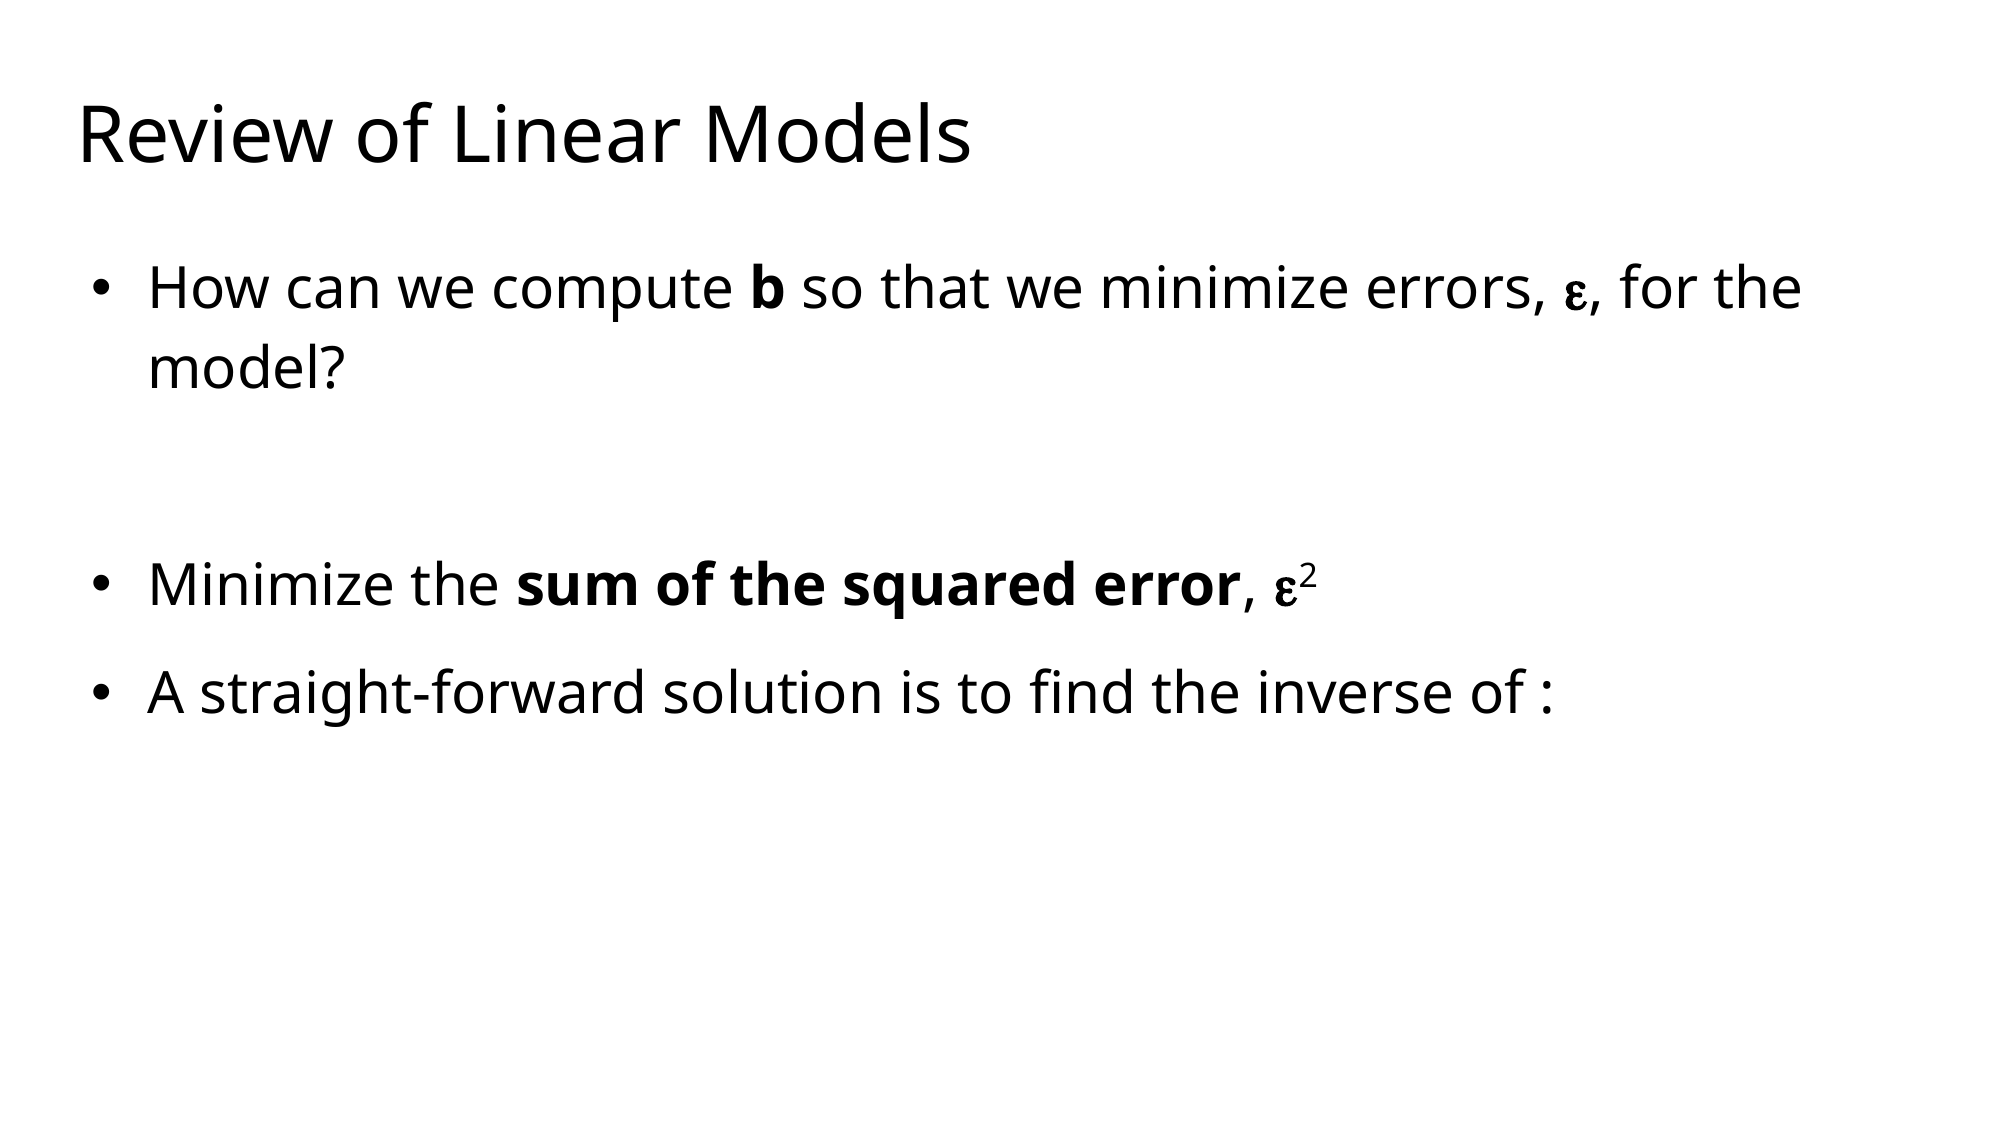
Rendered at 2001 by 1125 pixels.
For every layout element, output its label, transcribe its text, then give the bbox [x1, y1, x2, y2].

title Review of Linear Models [0, 0, 1953, 188]
